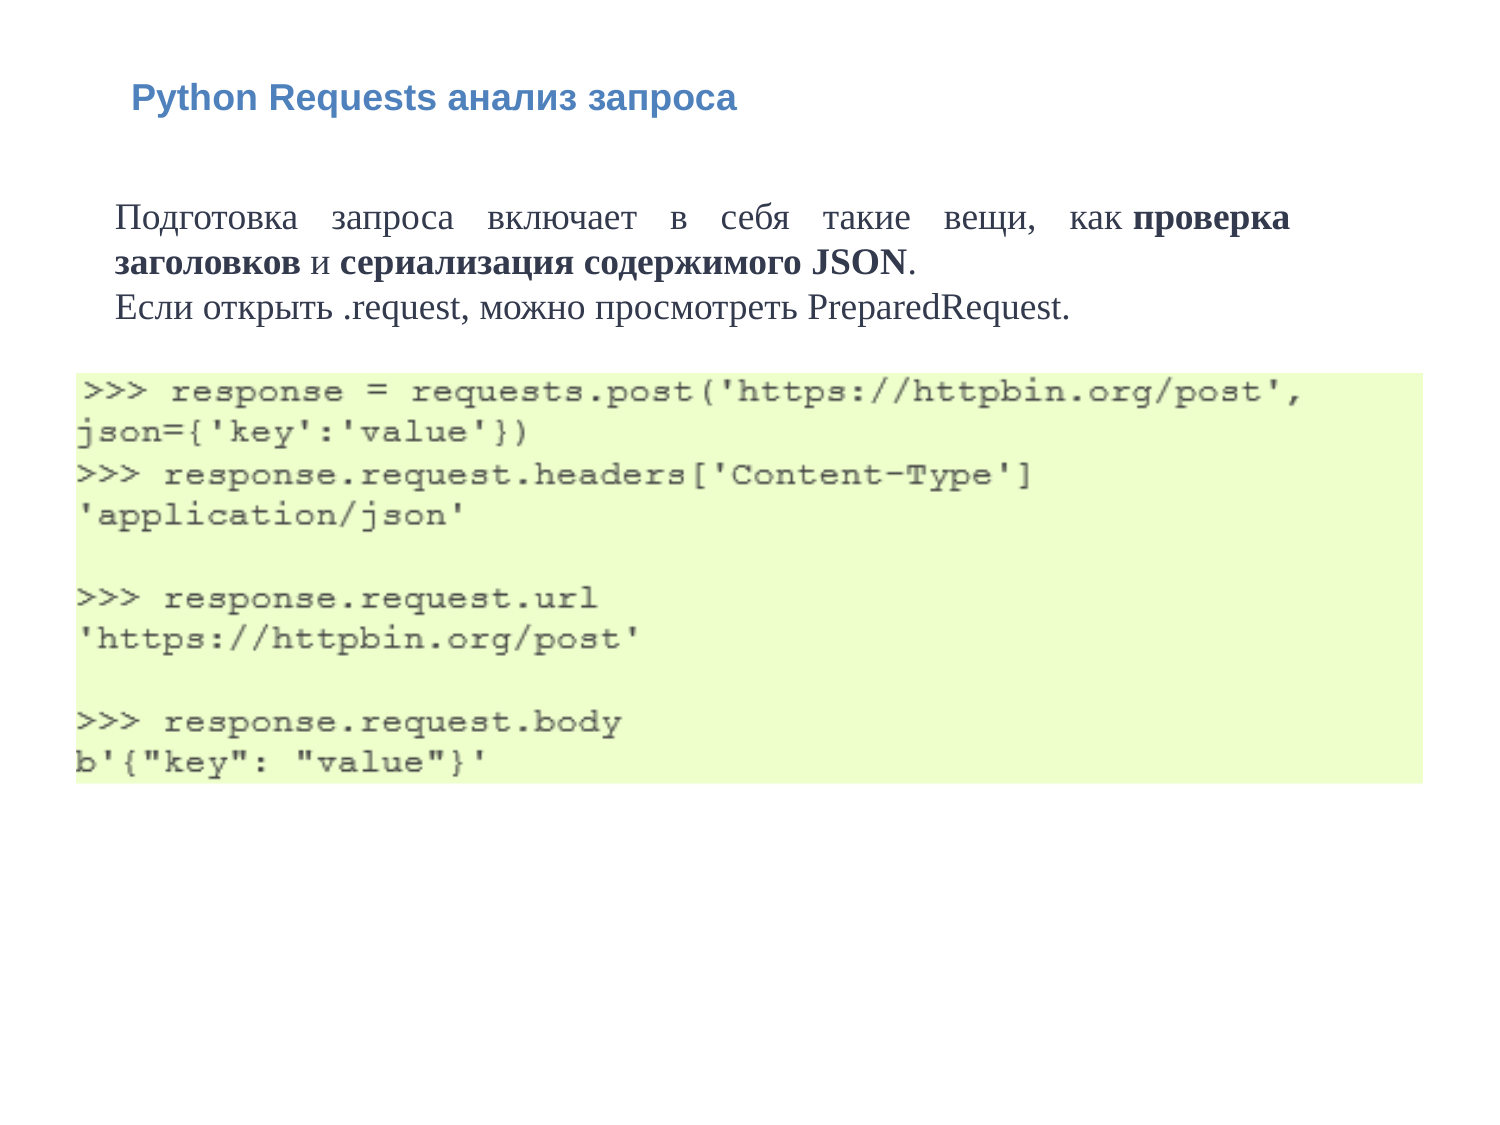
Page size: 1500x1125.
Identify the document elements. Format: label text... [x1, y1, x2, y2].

picture [76, 373, 1424, 790]
text_box Подготовка запроса включает в себя такие вещи, как проверка заголовков и сериализация содержимого JSON. Если открыть .request, можно просмотреть PreparedRequest. [100, 184, 1306, 335]
text_box Python Requests анализ запроса [41, 43, 998, 126]
